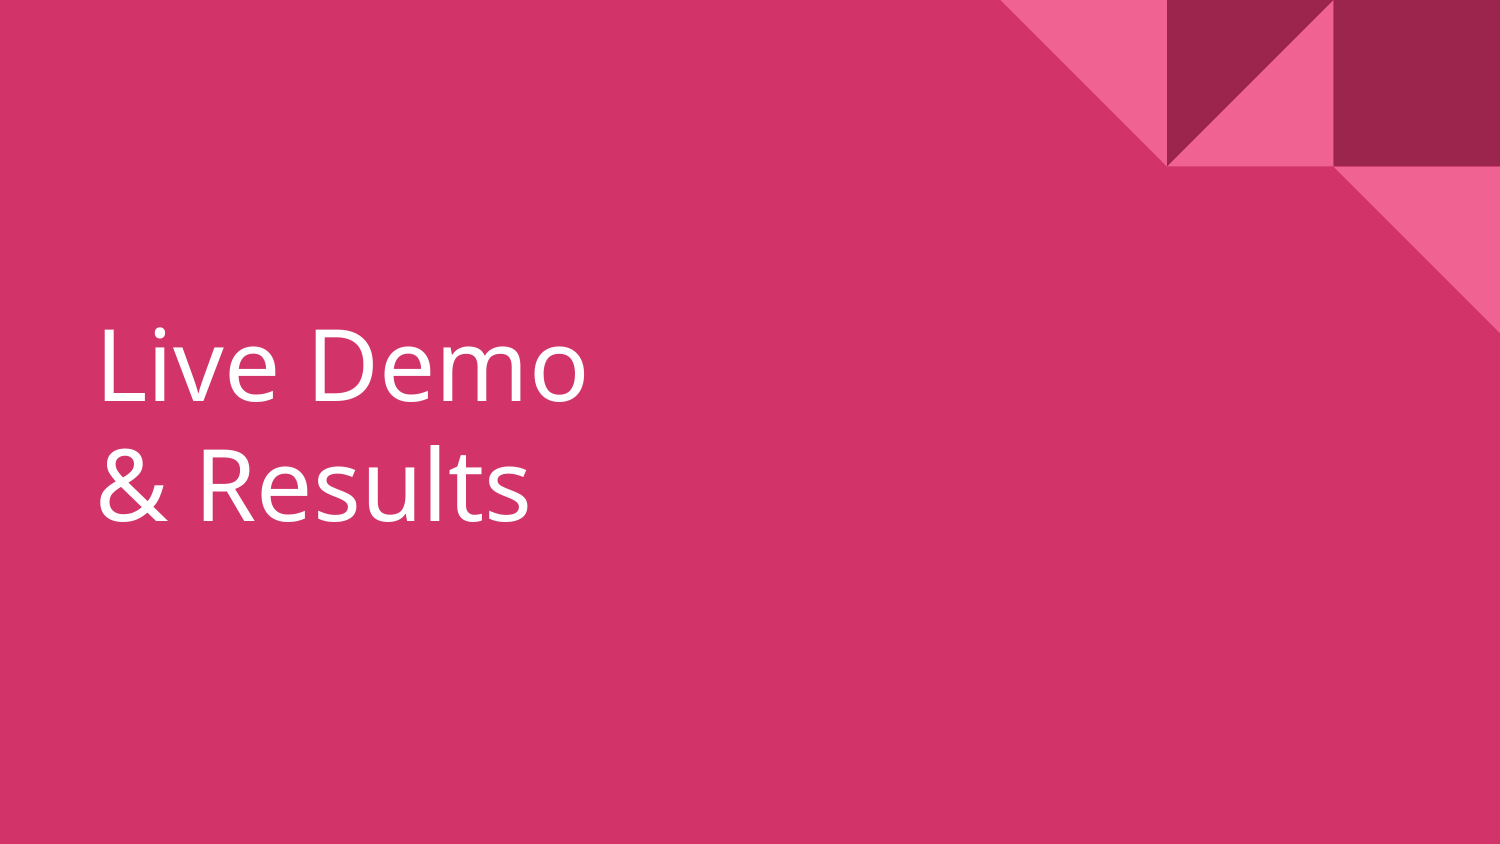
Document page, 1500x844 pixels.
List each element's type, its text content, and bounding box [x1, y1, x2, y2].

title Live Demo & Results [80, 86, 1003, 758]
